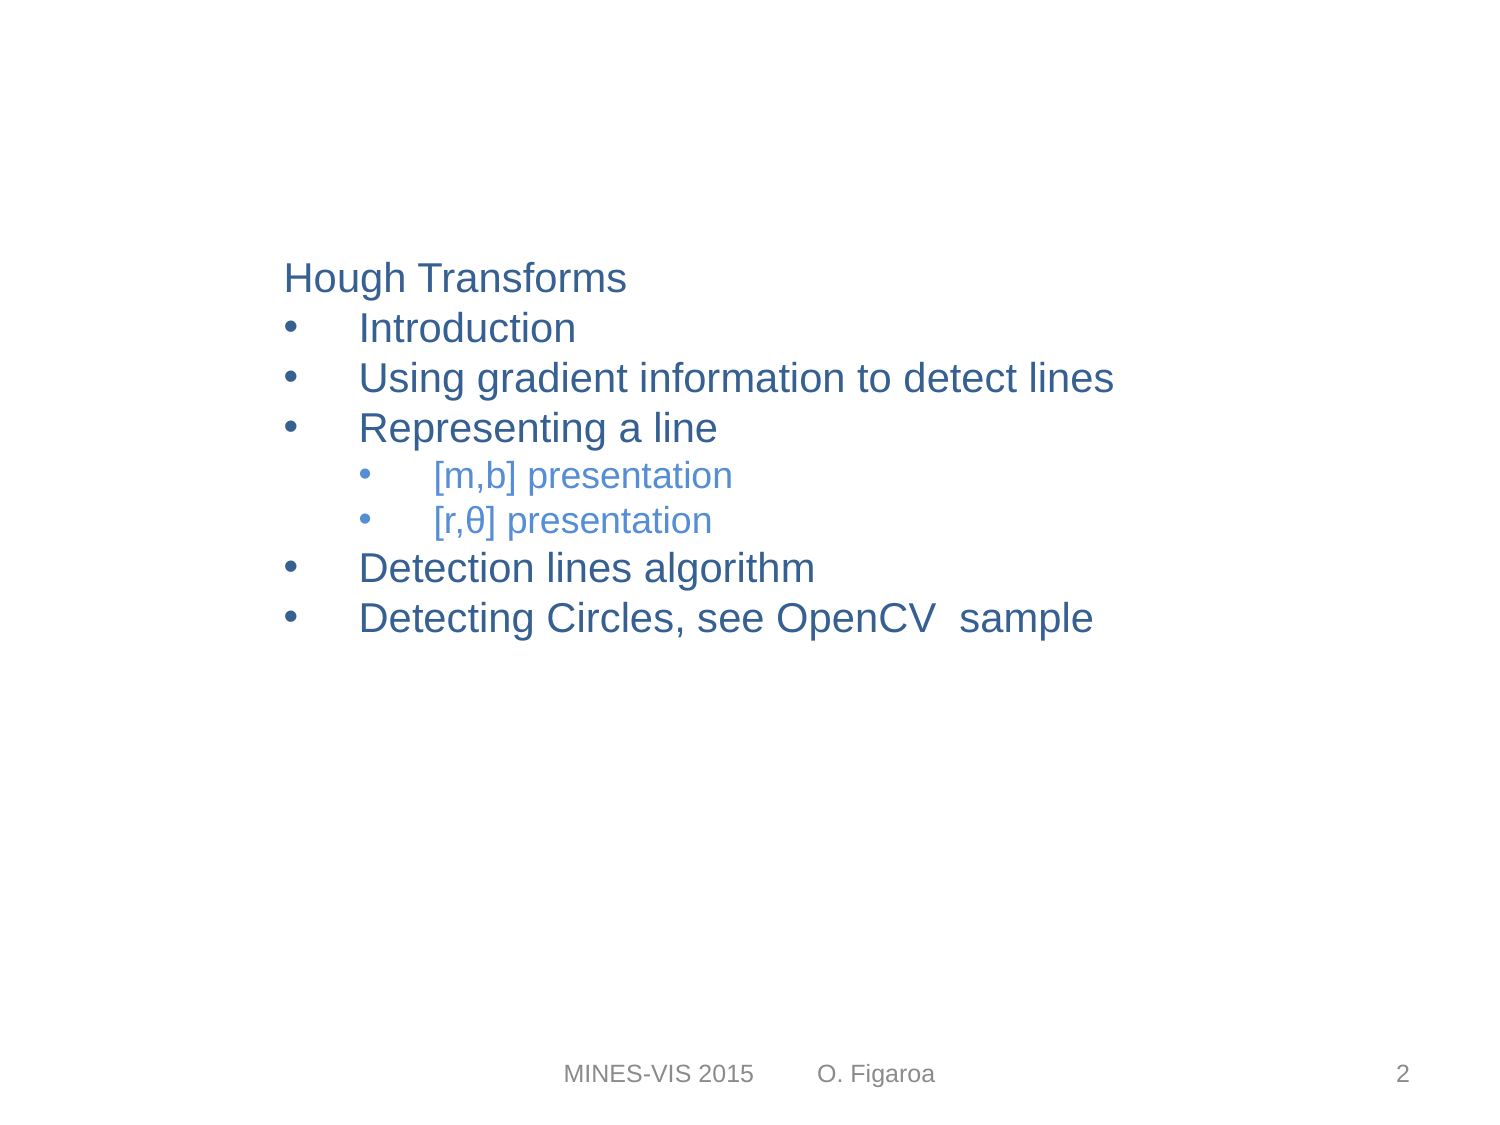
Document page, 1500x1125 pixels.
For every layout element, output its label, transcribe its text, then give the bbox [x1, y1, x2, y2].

footer MINES-VIS 2015 O. Figaroa [512, 1042, 988, 1103]
slide_number 2 [1074, 1042, 1425, 1103]
text_box Hough Transforms Introduction Using gradient information to detect lines Representing a line [m,b] presentation [r,θ] presentation Detection lines algorithm Detecting Circles, see OpenCV sample [268, 243, 1131, 649]
